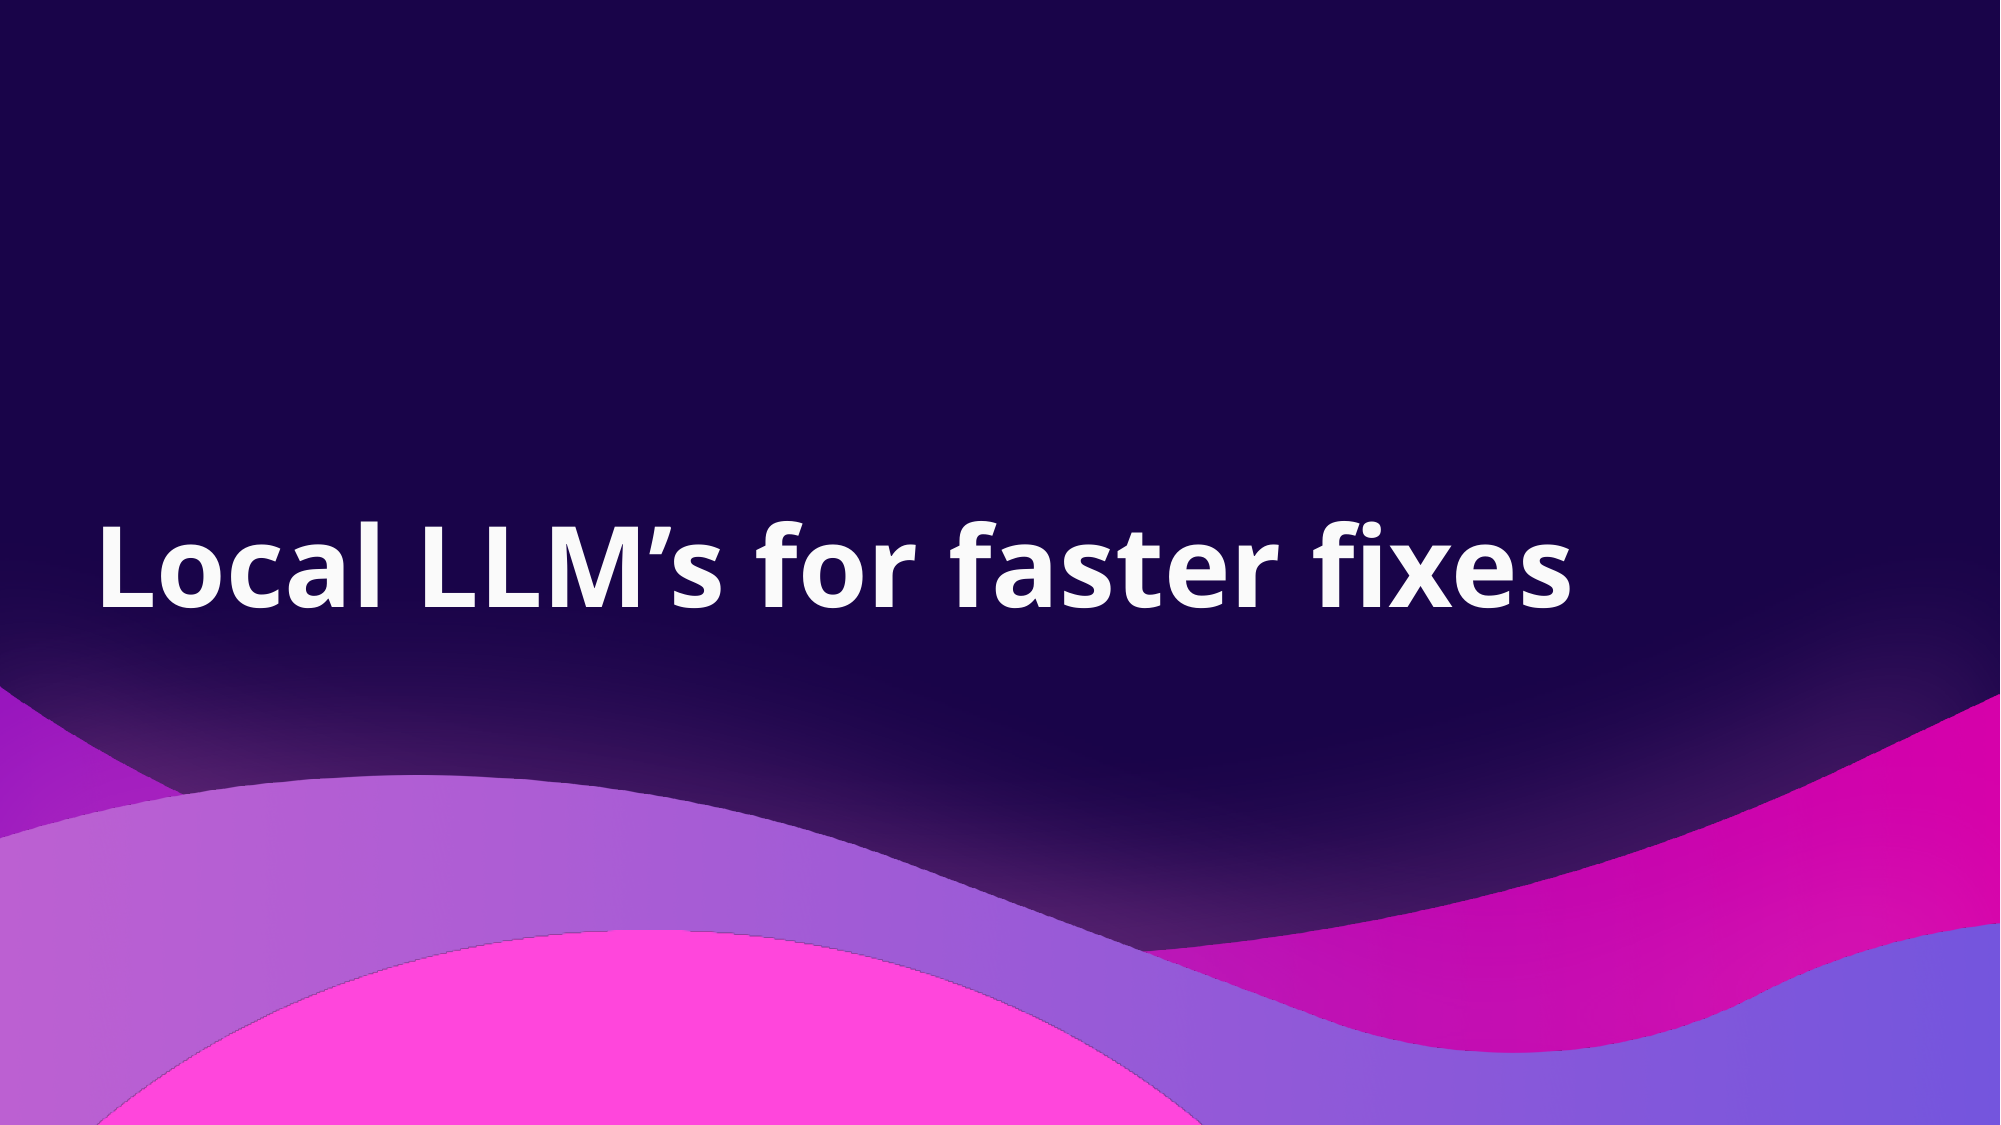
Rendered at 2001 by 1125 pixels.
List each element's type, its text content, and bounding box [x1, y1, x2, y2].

title Local LLM’s for faster fixes [93, 494, 1594, 631]
picture [0, 686, 2000, 1125]
